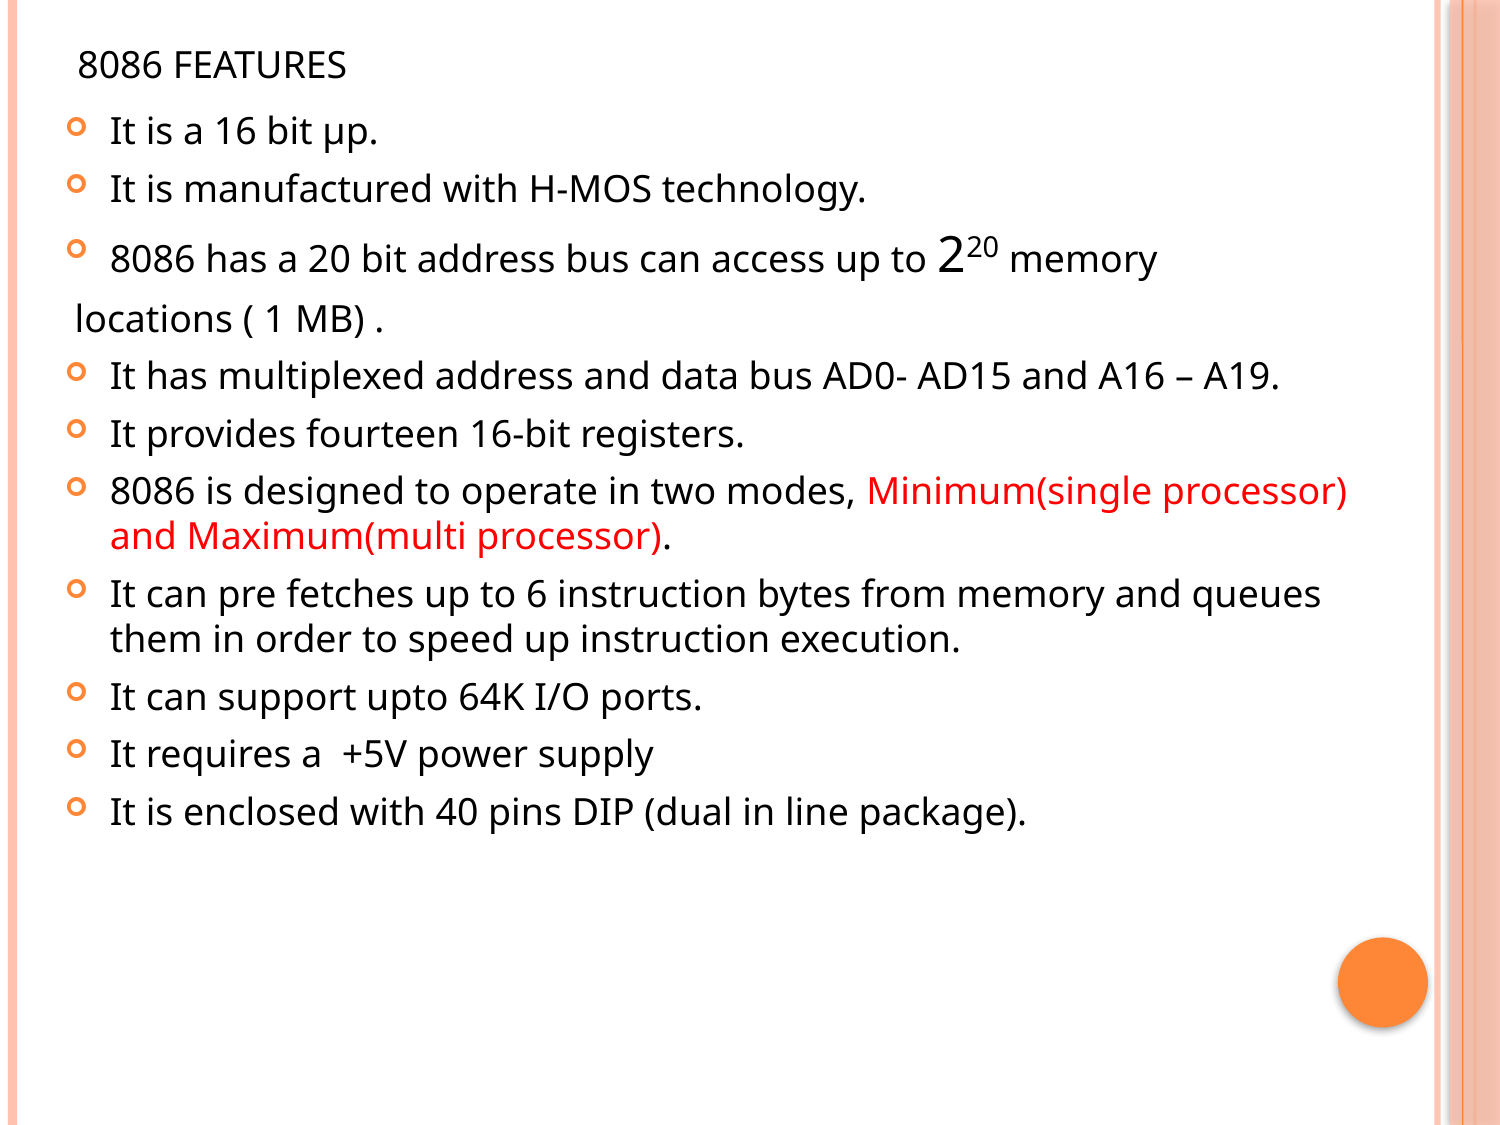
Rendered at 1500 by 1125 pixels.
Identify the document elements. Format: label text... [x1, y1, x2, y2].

list It is a 16 bit μp. It is manufactured with H-MOS technology. 8086 has a 20 bit address bus can access up to 220 memory locations ( 1 MB) . It has multiplexed address and data bus AD0- AD15 and A16 – A19. It provides fourteen 16-bit registers. 8086 is designed to operate in two modes, Minimum(single processor) and Maximum(multi processor). It can pre fetches up to 6 instruction bytes from memory and queues them in order to speed up instruction execution. It can support upto 64K I/O ports. It requires a +5V power supply It is enclosed with 40 pins DIP (dual in line package). [50, 99, 1388, 1088]
title 8086 Features [62, 0, 1288, 94]
